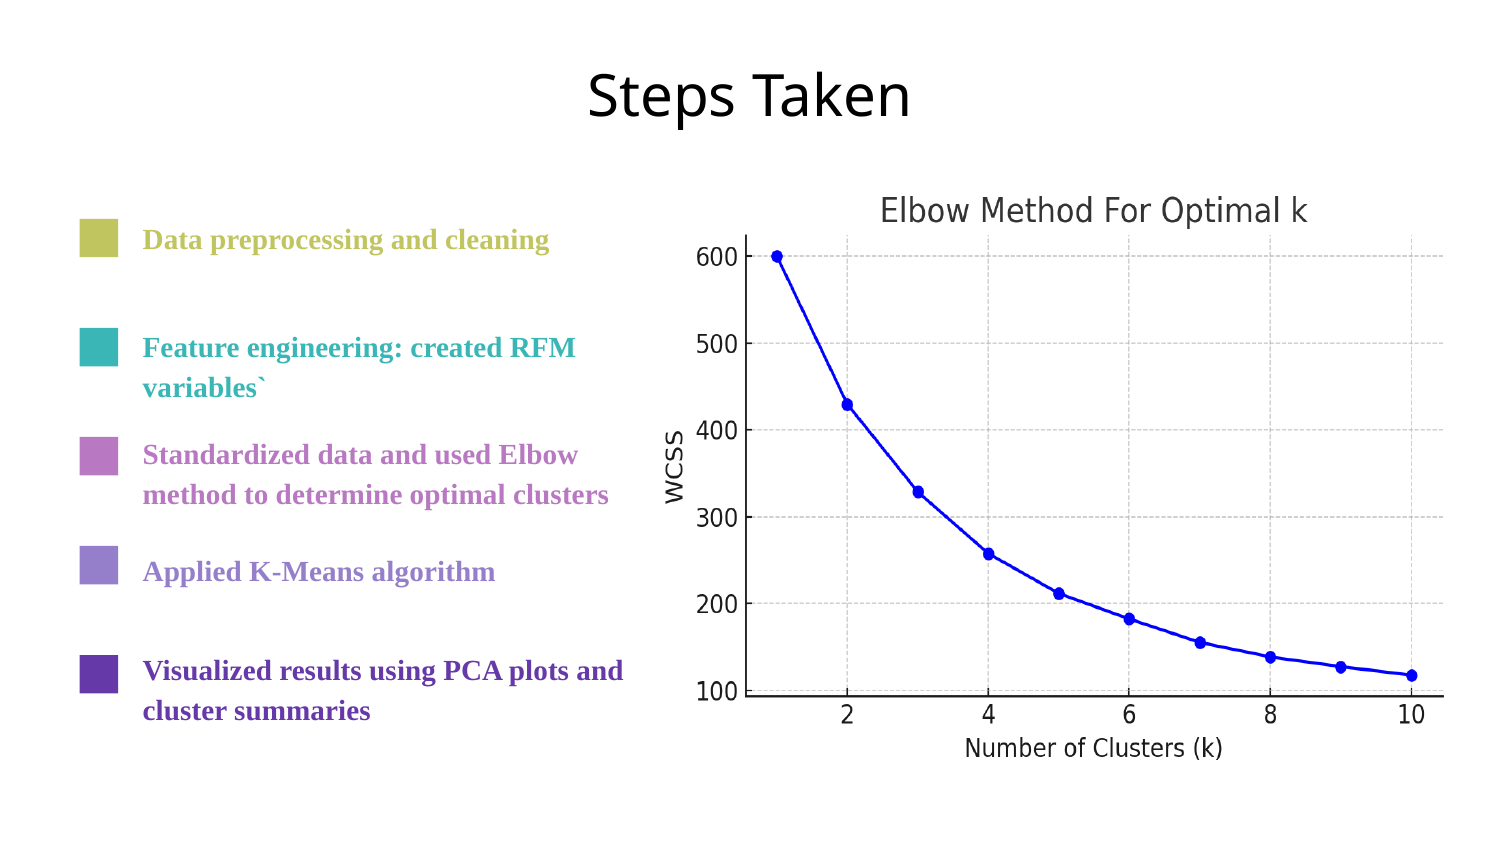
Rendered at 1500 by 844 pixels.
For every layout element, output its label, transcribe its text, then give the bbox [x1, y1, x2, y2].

picture [644, 173, 1464, 785]
text_box Standardized data and used Elbow method to determine optimal clusters [127, 415, 639, 490]
text_box [79, 436, 119, 476]
title Steps Taken [412, 67, 1088, 120]
text_box [79, 218, 119, 258]
text_box Feature engineering: created RFM variables` [127, 307, 639, 380]
text_box [79, 545, 119, 585]
text_box [79, 655, 119, 694]
text_box [79, 327, 119, 367]
text_box Applied K-Means algorithm [127, 532, 639, 598]
text_box Visualized results using PCA plots and cluster summaries [127, 631, 639, 708]
text_box Data preprocessing and cleaning [127, 199, 639, 271]
